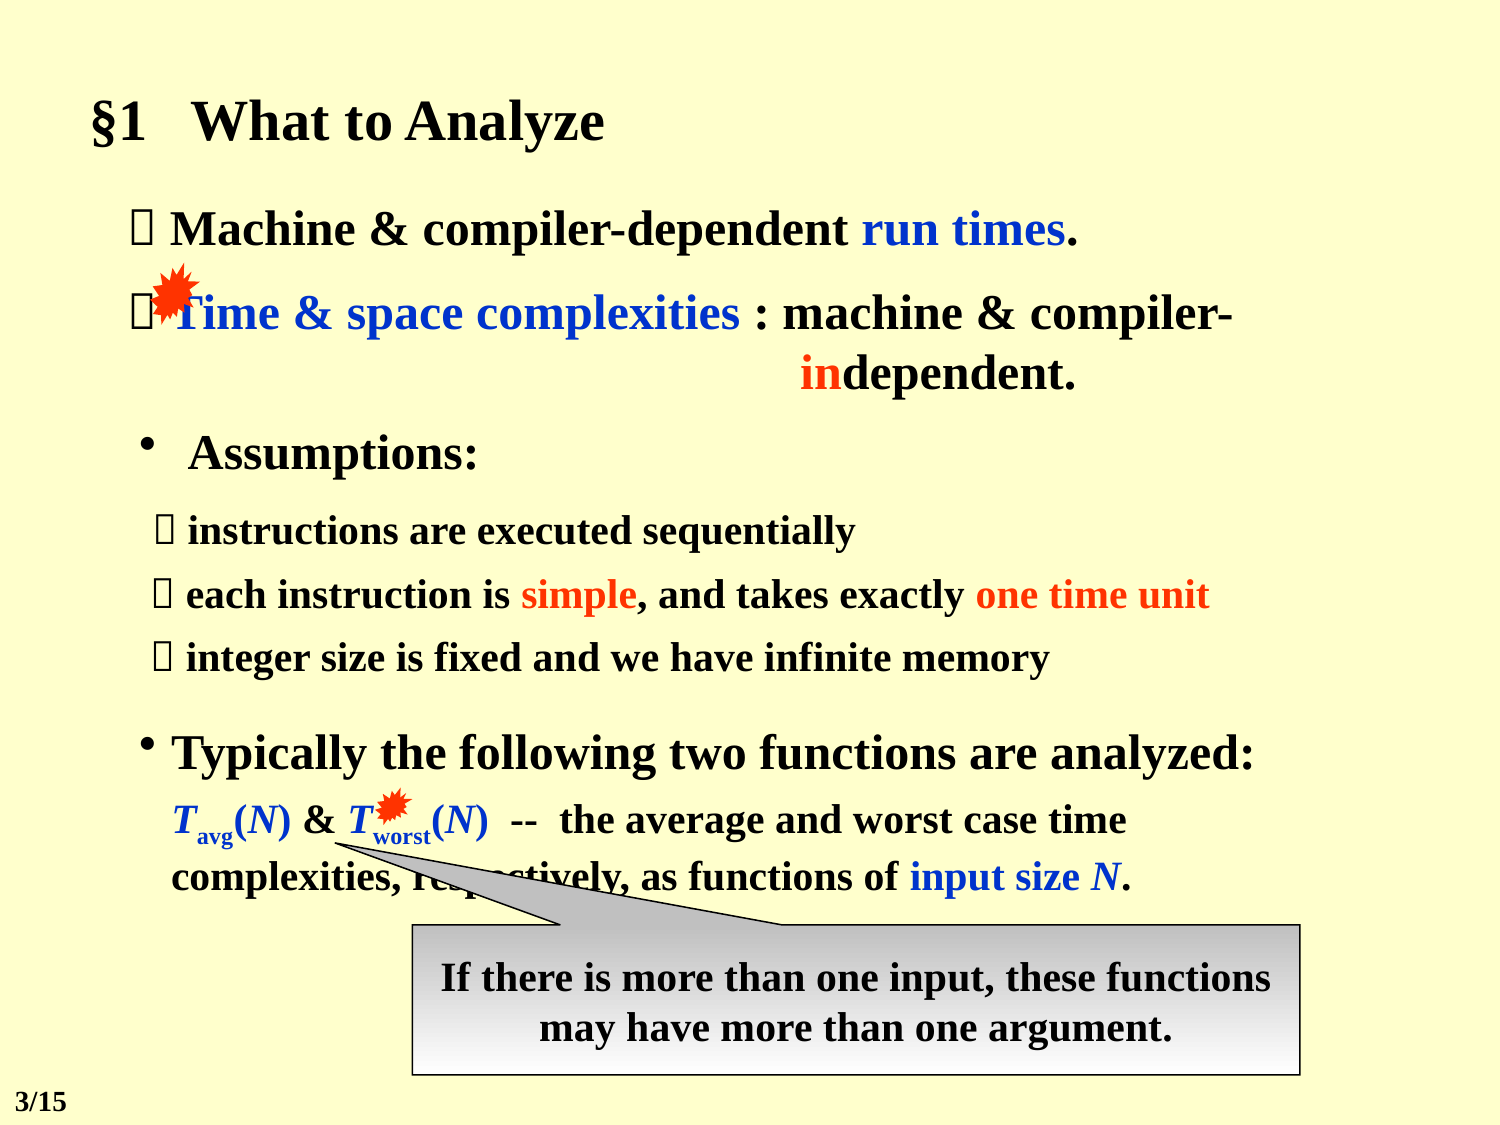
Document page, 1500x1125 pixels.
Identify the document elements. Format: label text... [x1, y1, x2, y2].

text_box  Machine & compiler-dependent run times.  Time & space complexities : machine & compiler-independent. [112, 187, 1325, 408]
text_box Assumptions:  instructions are executed sequentially  each instruction is simple, and takes exactly one time unit  integer size is fixed and we have infinite memory [125, 412, 1363, 688]
text_box If there is more than one input, these functions may have more than one argument. [334, 842, 1300, 1075]
text_box [375, 787, 413, 826]
text_box Typically the following two functions are analyzed: Tavg(N) & Tworst(N) -- the average and worst case time complexities, respectively, as functions of input size N. [125, 712, 1363, 907]
text_box 3/15 [0, 1074, 100, 1125]
text_box §1 What to Analyze [75, 75, 713, 160]
text_box [150, 262, 201, 325]
